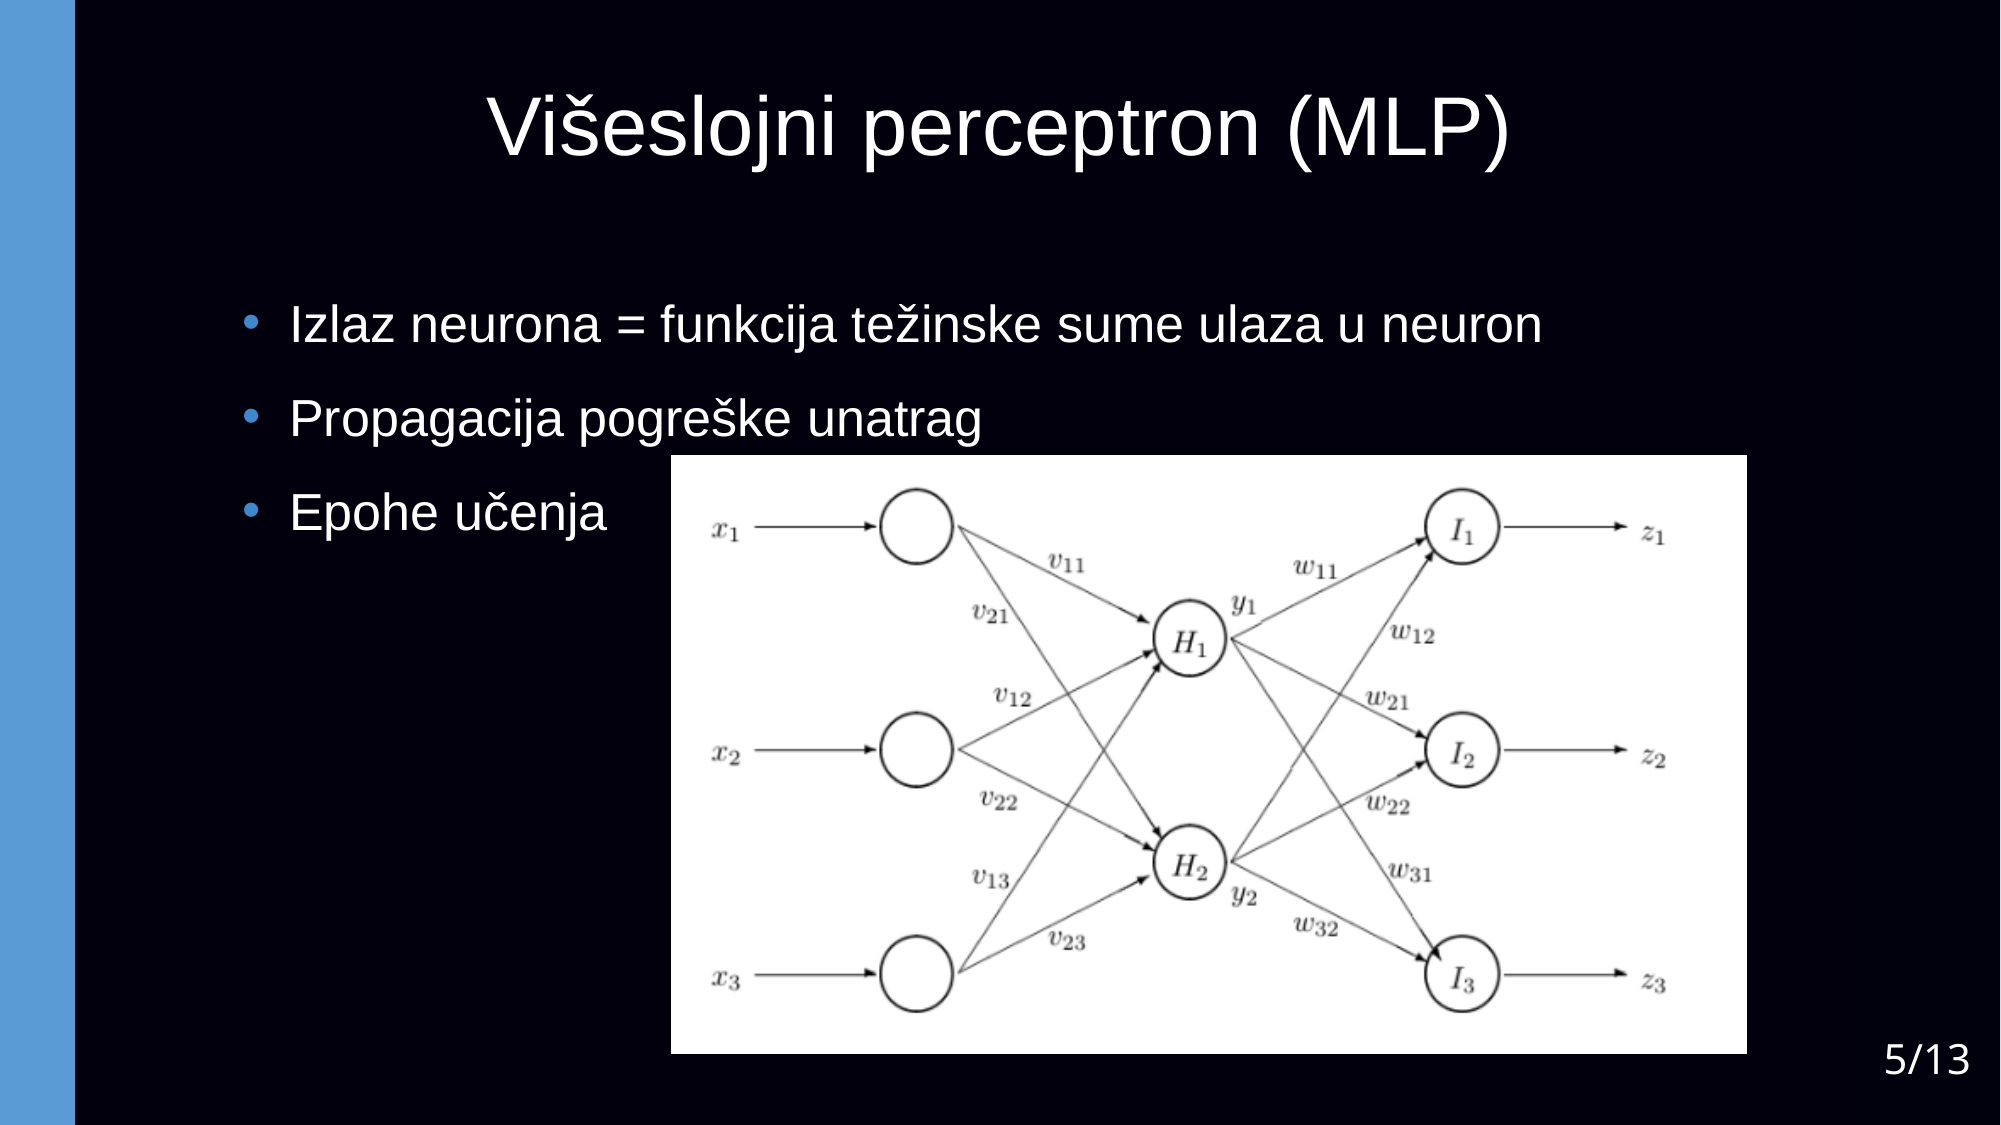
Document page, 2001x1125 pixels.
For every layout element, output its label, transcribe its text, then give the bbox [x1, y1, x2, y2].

text_box Izlaz neurona = funkcija težinske sume ulaza u neuron Propagacija pogreške unatrag Epohe učenja [227, 251, 1805, 548]
picture [671, 455, 1747, 1054]
slide_number 5/13 [1852, 1012, 2000, 1110]
list Višeslojni perceptron (MLP) [227, 71, 1773, 194]
